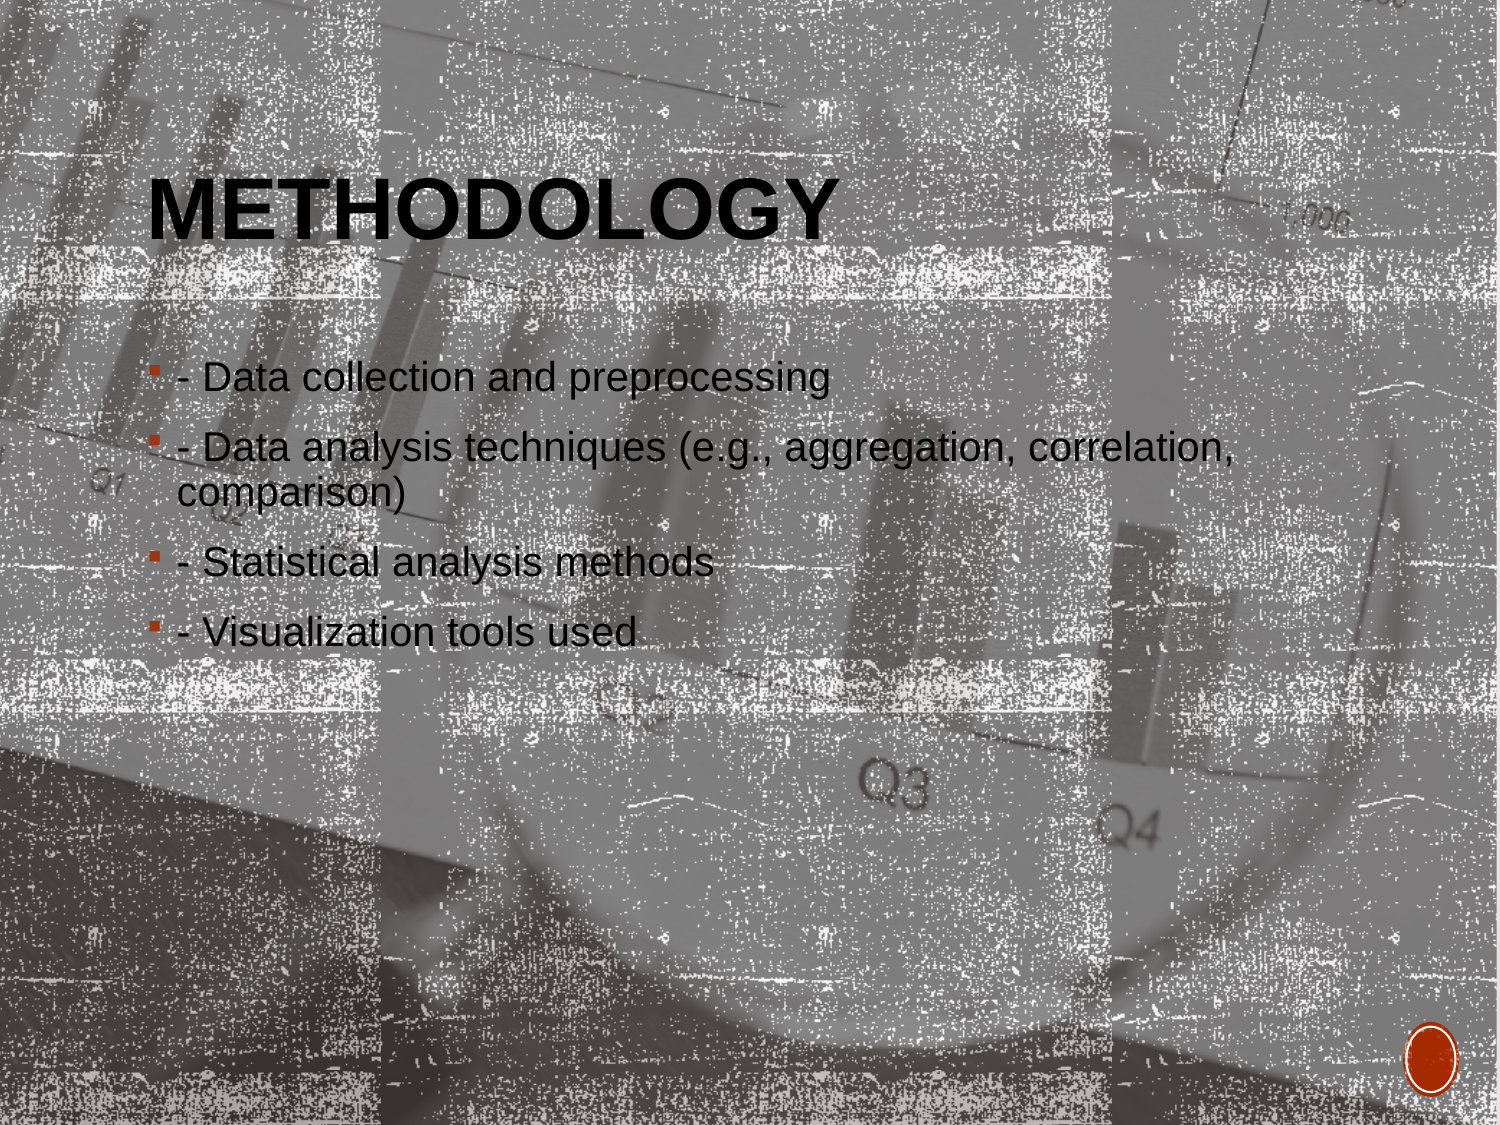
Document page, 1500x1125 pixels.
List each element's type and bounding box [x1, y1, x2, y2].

text_box [1405, 1024, 1457, 1095]
picture [1, 1, 1498, 1125]
